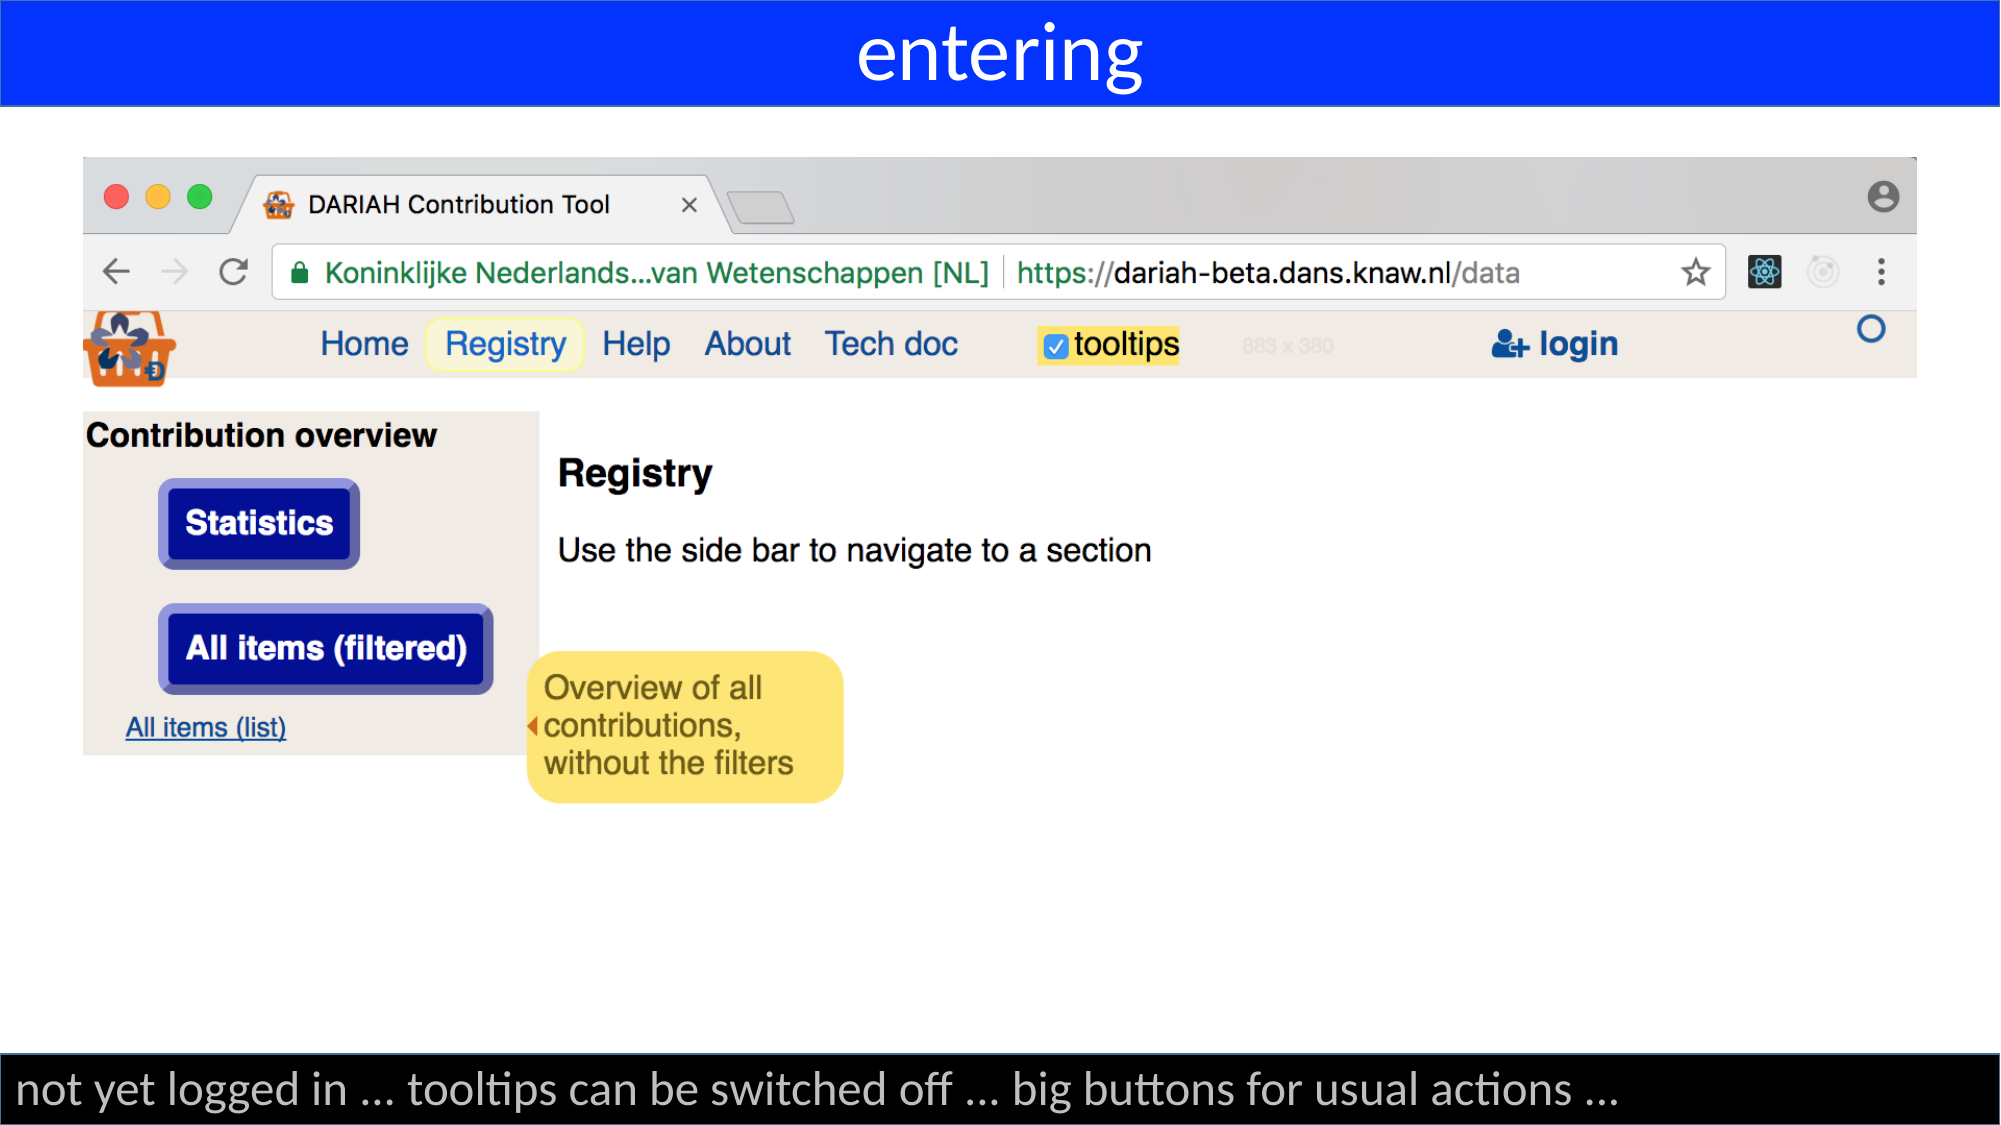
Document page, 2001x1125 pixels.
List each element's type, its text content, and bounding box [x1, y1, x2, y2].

title entering [0, 0, 2000, 107]
picture [83, 157, 1917, 966]
text_box not yet logged in ... tooltips can be switched off ... big buttons for usual actions ... [0, 1053, 2000, 1125]
